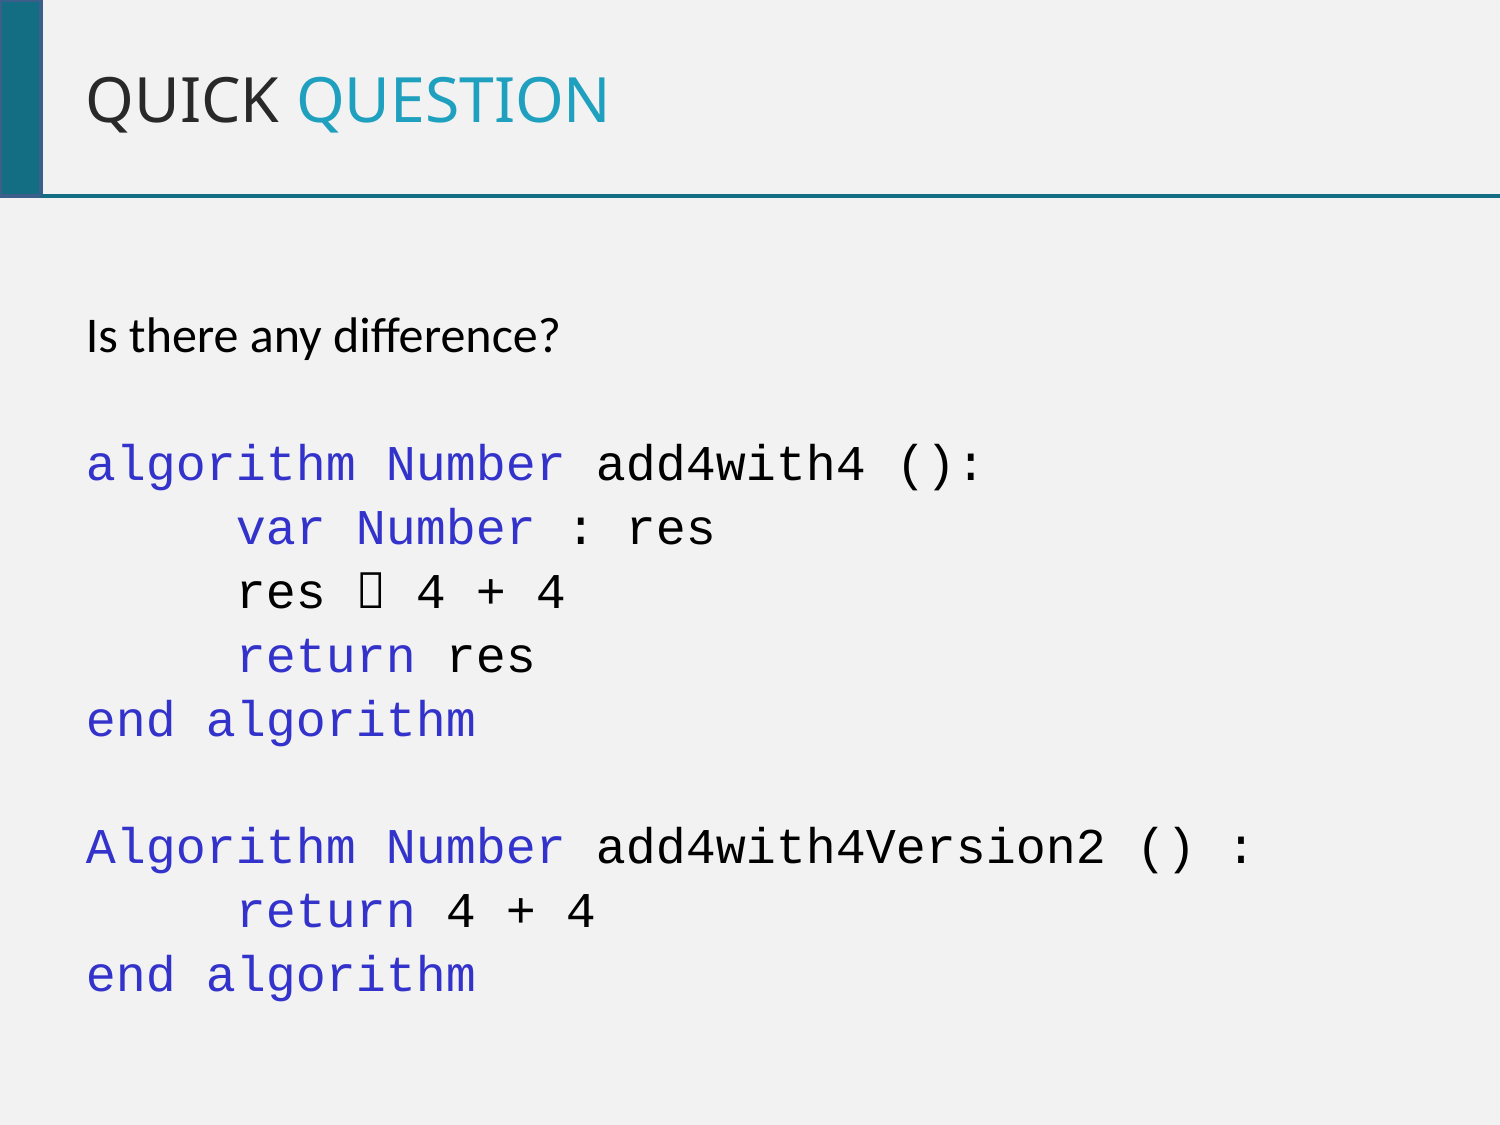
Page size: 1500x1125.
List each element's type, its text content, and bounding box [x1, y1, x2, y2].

list Is there any difference? algorithm Number add4with4 (): var Number : res res  4 + 4 return res end algorithm Algorithm Number add4with4Version2 () : return 4 + 4 end algorithm [70, 231, 1430, 1088]
text_box Quick question [70, 0, 1294, 195]
text_box [0, 0, 43, 198]
